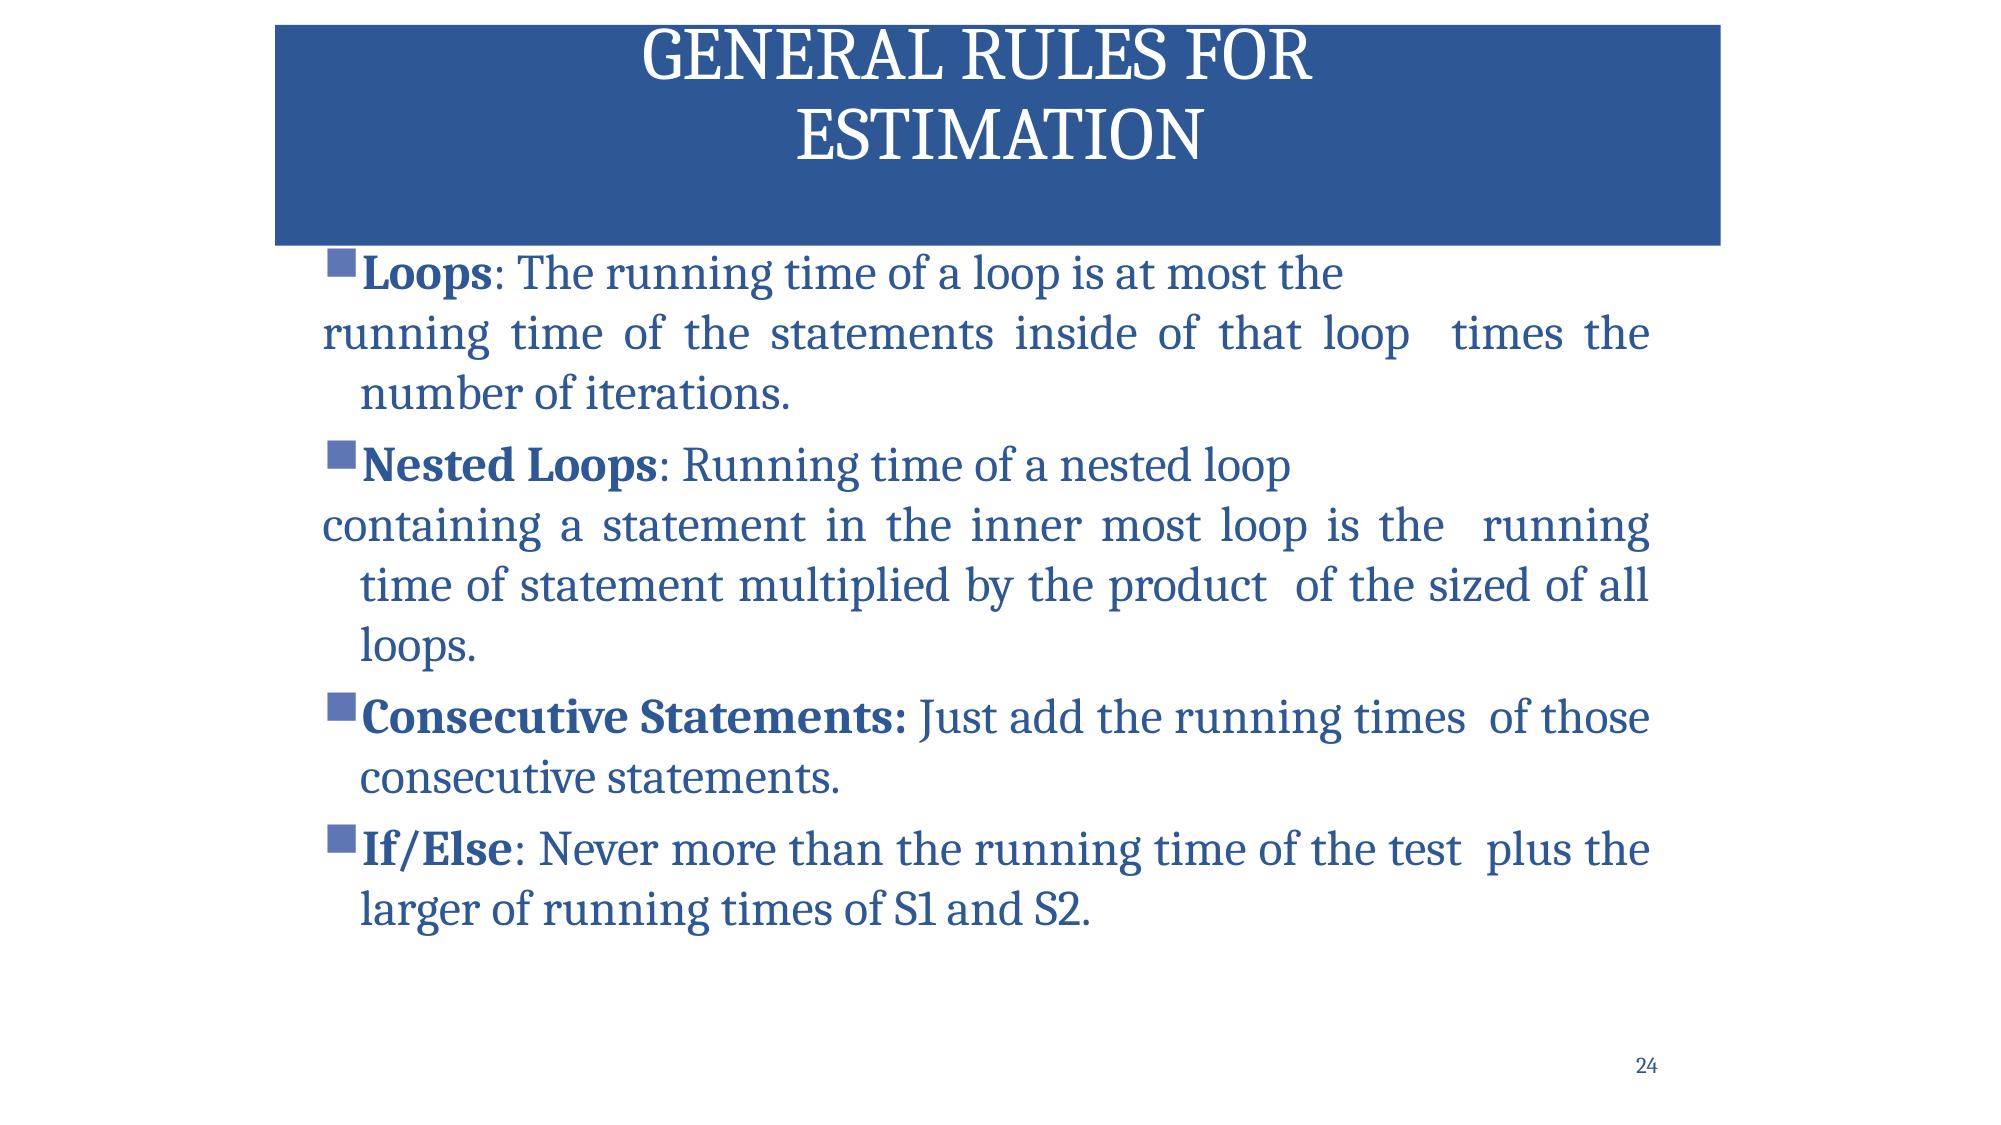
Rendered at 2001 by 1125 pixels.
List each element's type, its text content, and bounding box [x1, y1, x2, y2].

text_box 24 [1633, 1048, 1664, 1079]
title GENERAL RULES FOR ESTIMATION [624, 5, 1395, 191]
text_box [275, 24, 1721, 246]
text_box Loops: The running time of a loop is at most the running time of the statements inside of that loop times the number of iterations. Nested Loops: Running time of a nested loop containing a statement in the inner most loop is the running time of statement multiplied by the product of the sized of all loops. Consecutive Statements: Just add the running times of those consecutive statements. If/Else: Never more than the running time of the test plus the larger of running times of S1 and S2. [320, 237, 1651, 936]
